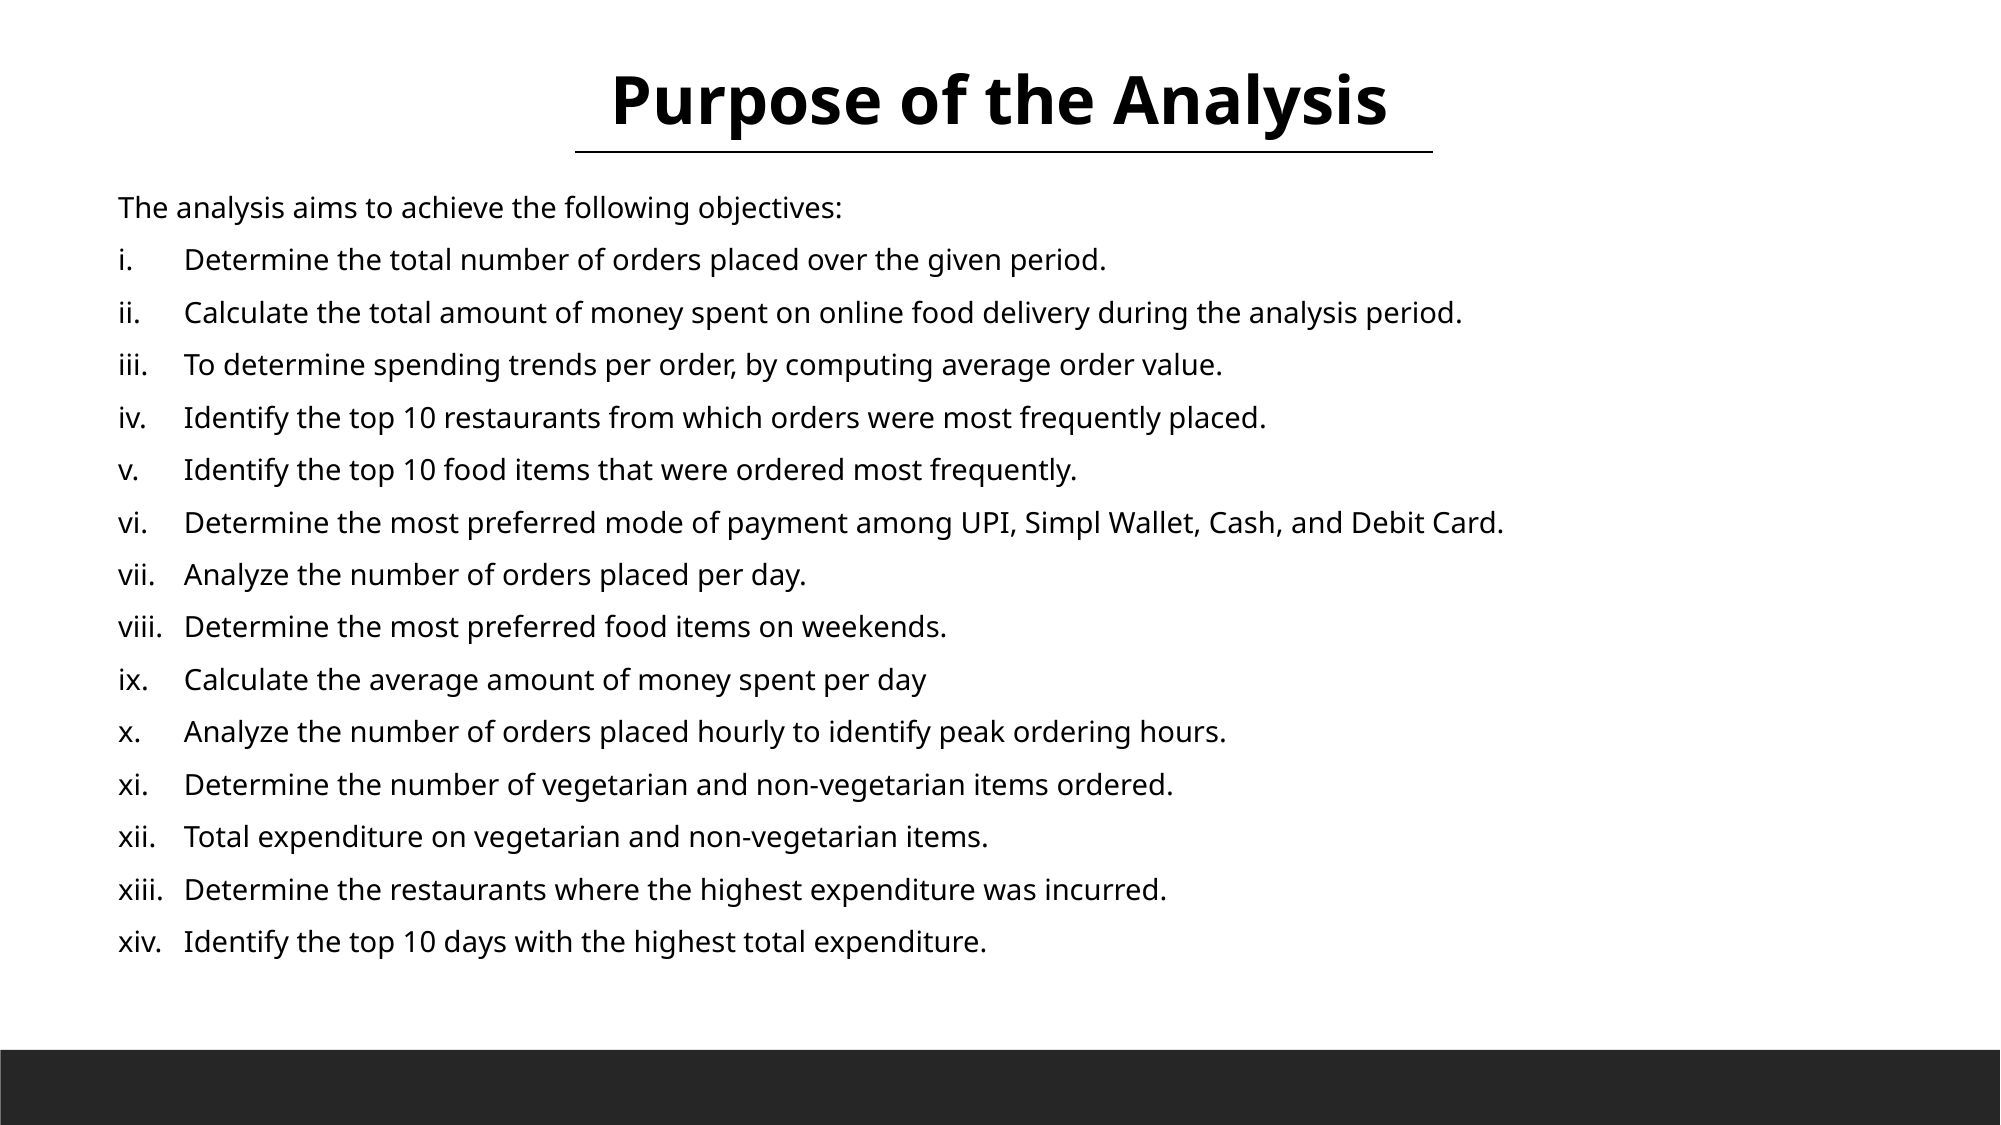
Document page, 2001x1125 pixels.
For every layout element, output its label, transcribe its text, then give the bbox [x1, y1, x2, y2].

text_box Purpose of the Analysis [595, 50, 1404, 145]
text_box The analysis aims to achieve the following objectives: Determine the total number of orders placed over the given period. Calculate the total amount of money spent on online food delivery during the analysis period. To determine spending trends per order, by computing average order value. Identify the top 10 restaurants from which orders were most frequently placed. Identify the top 10 food items that were ordered most frequently. Determine the most preferred mode of payment among UPI, Simpl Wallet, Cash, and Debit Card. Analyze the number of orders placed per day. Determine the most preferred food items on weekends. Calculate the average amount of money spent per day Analyze the number of orders placed hourly to identify peak ordering hours. Determine the number of vegetarian and non-vegetarian items ordered. Total expenditure on vegetarian and non-vegetarian items. Determine the restaurants where the highest expenditure was incurred. Identify the top 10 days with the highest total expenditure. [103, 164, 1757, 1019]
